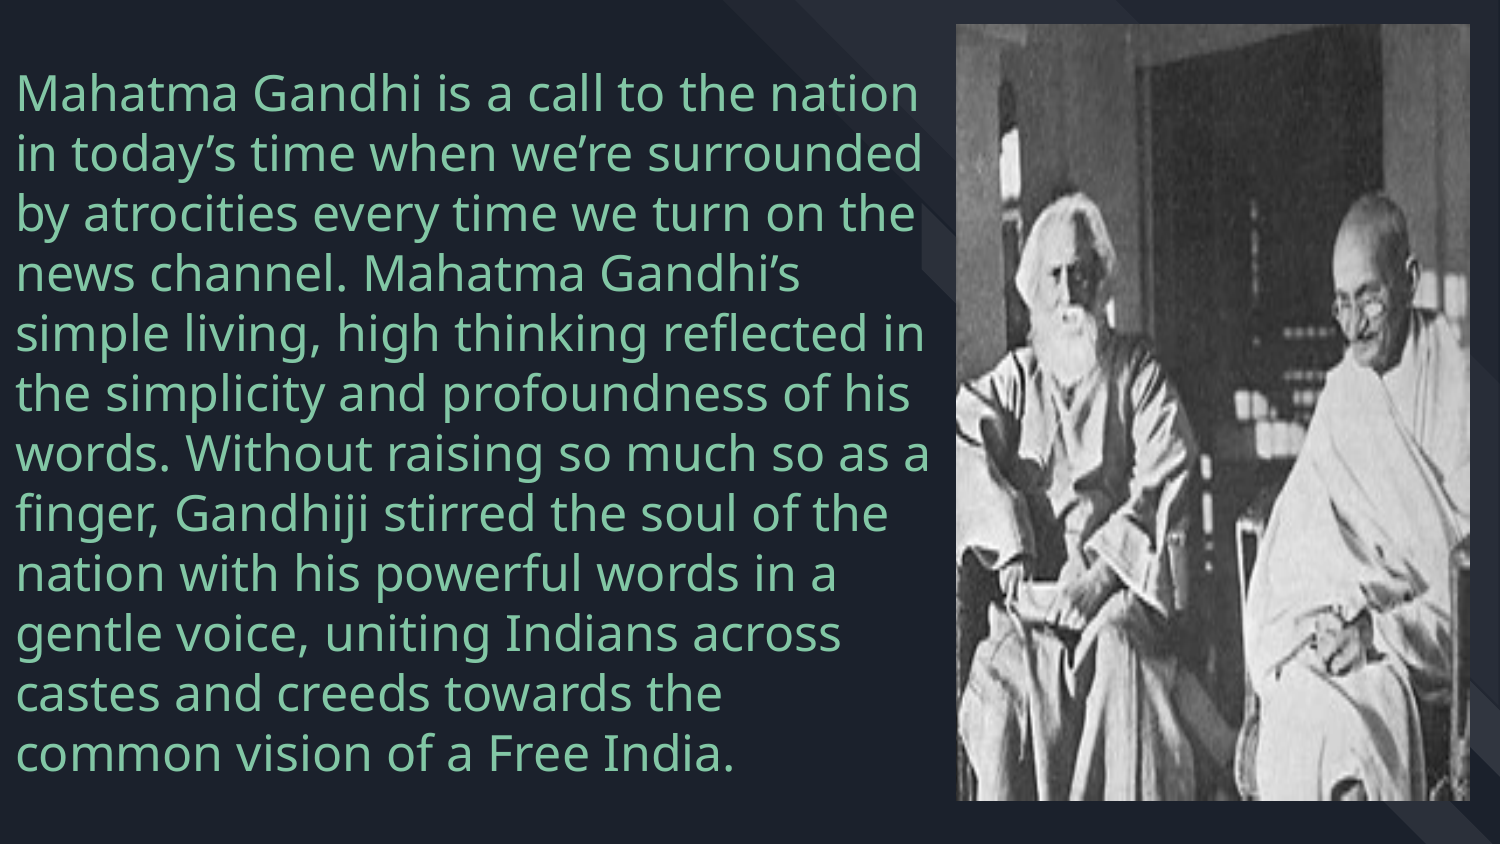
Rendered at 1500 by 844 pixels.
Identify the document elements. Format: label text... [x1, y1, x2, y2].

picture [955, 24, 1470, 801]
title Mahatma Gandhi is a call to the nation in today’s time when we’re surrounded by atrocities every time we turn on the news channel. Mahatma Gandhi’s simple living, high thinking reflected in the simplicity and profoundness of his words. Without raising so much so as a finger, Gandhiji stirred the soul of the nation with his powerful words in a gentle voice, uniting Indians across castes and creeds towards the common vision of a Free India. [0, 0, 957, 844]
